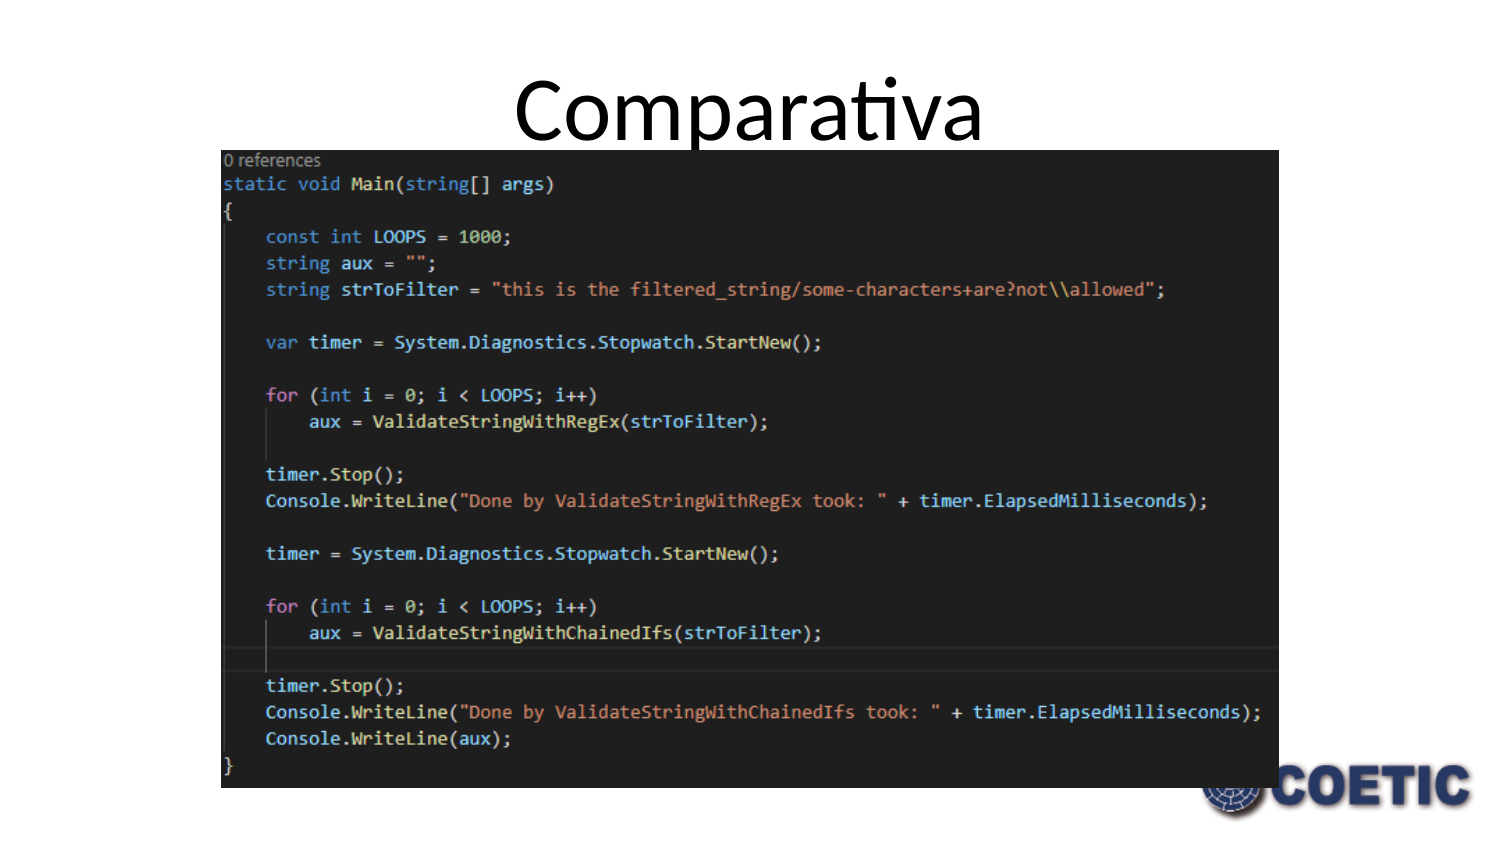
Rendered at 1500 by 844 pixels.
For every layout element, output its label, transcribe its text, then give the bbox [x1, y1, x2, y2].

title Comparativa [75, 33, 1425, 175]
picture [221, 149, 1483, 824]
